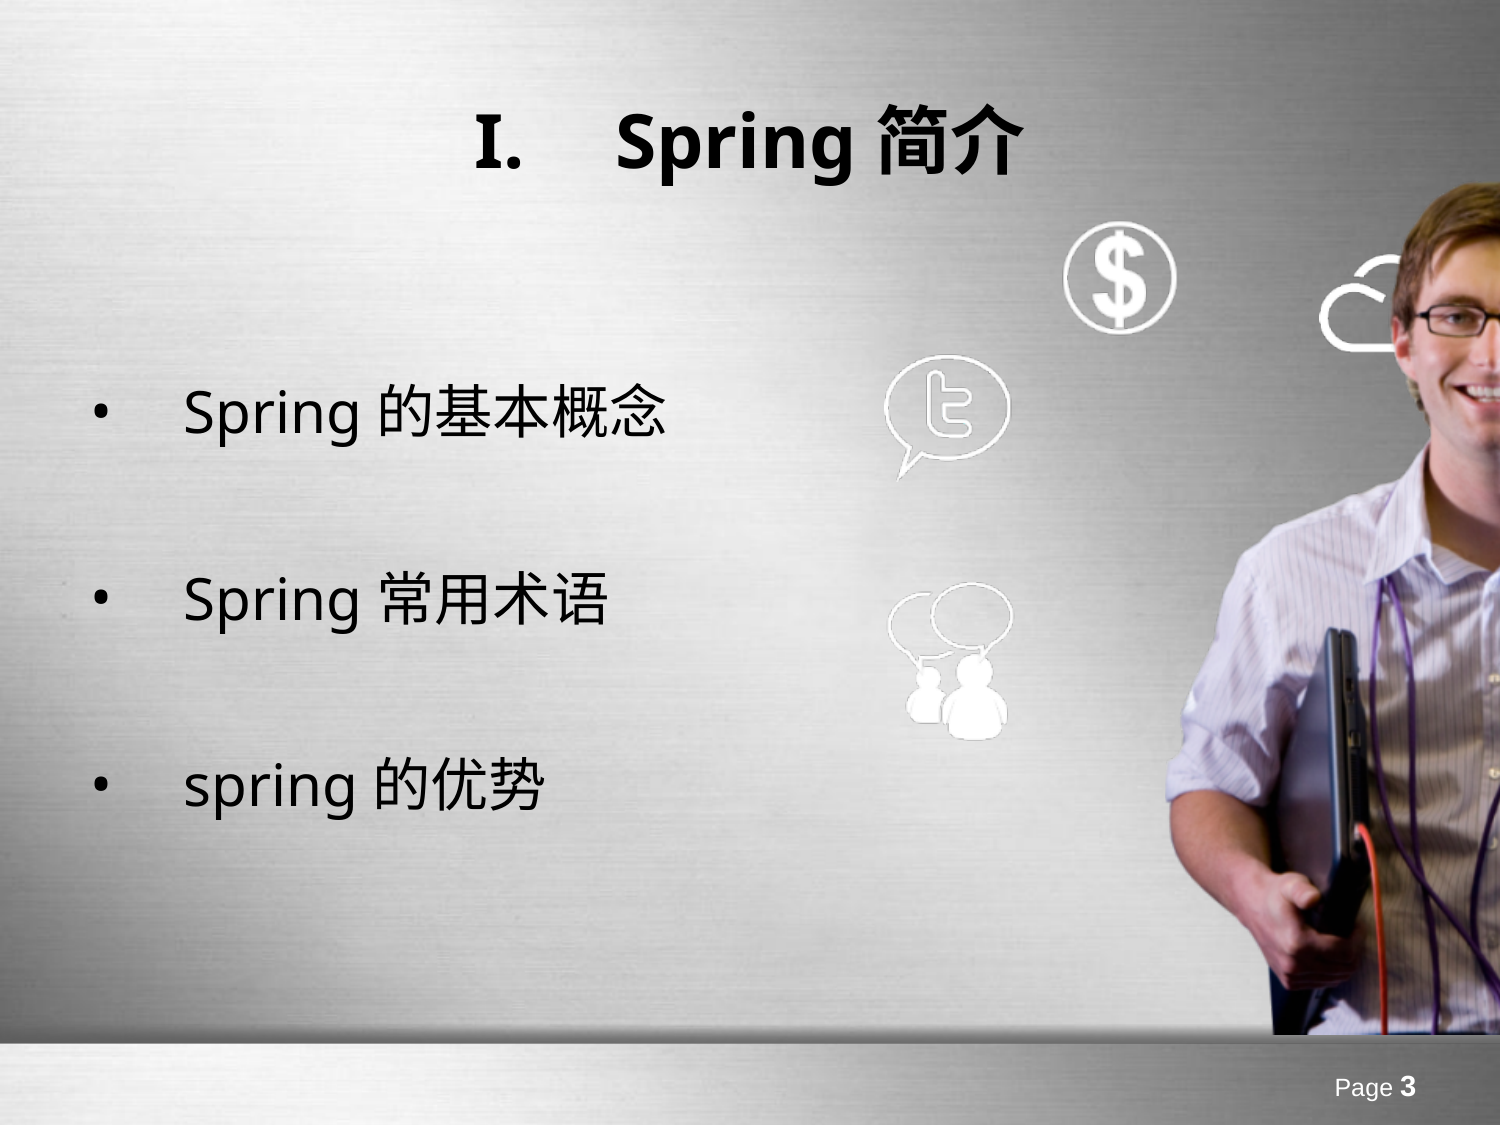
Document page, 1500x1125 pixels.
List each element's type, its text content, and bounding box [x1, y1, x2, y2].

list Spring的基本概念 Spring常用术语 spring的优势 [75, 262, 1159, 1005]
title Spring简介 [75, 45, 1425, 233]
picture [0, 0, 1500, 1035]
picture [0, 1044, 1500, 1125]
